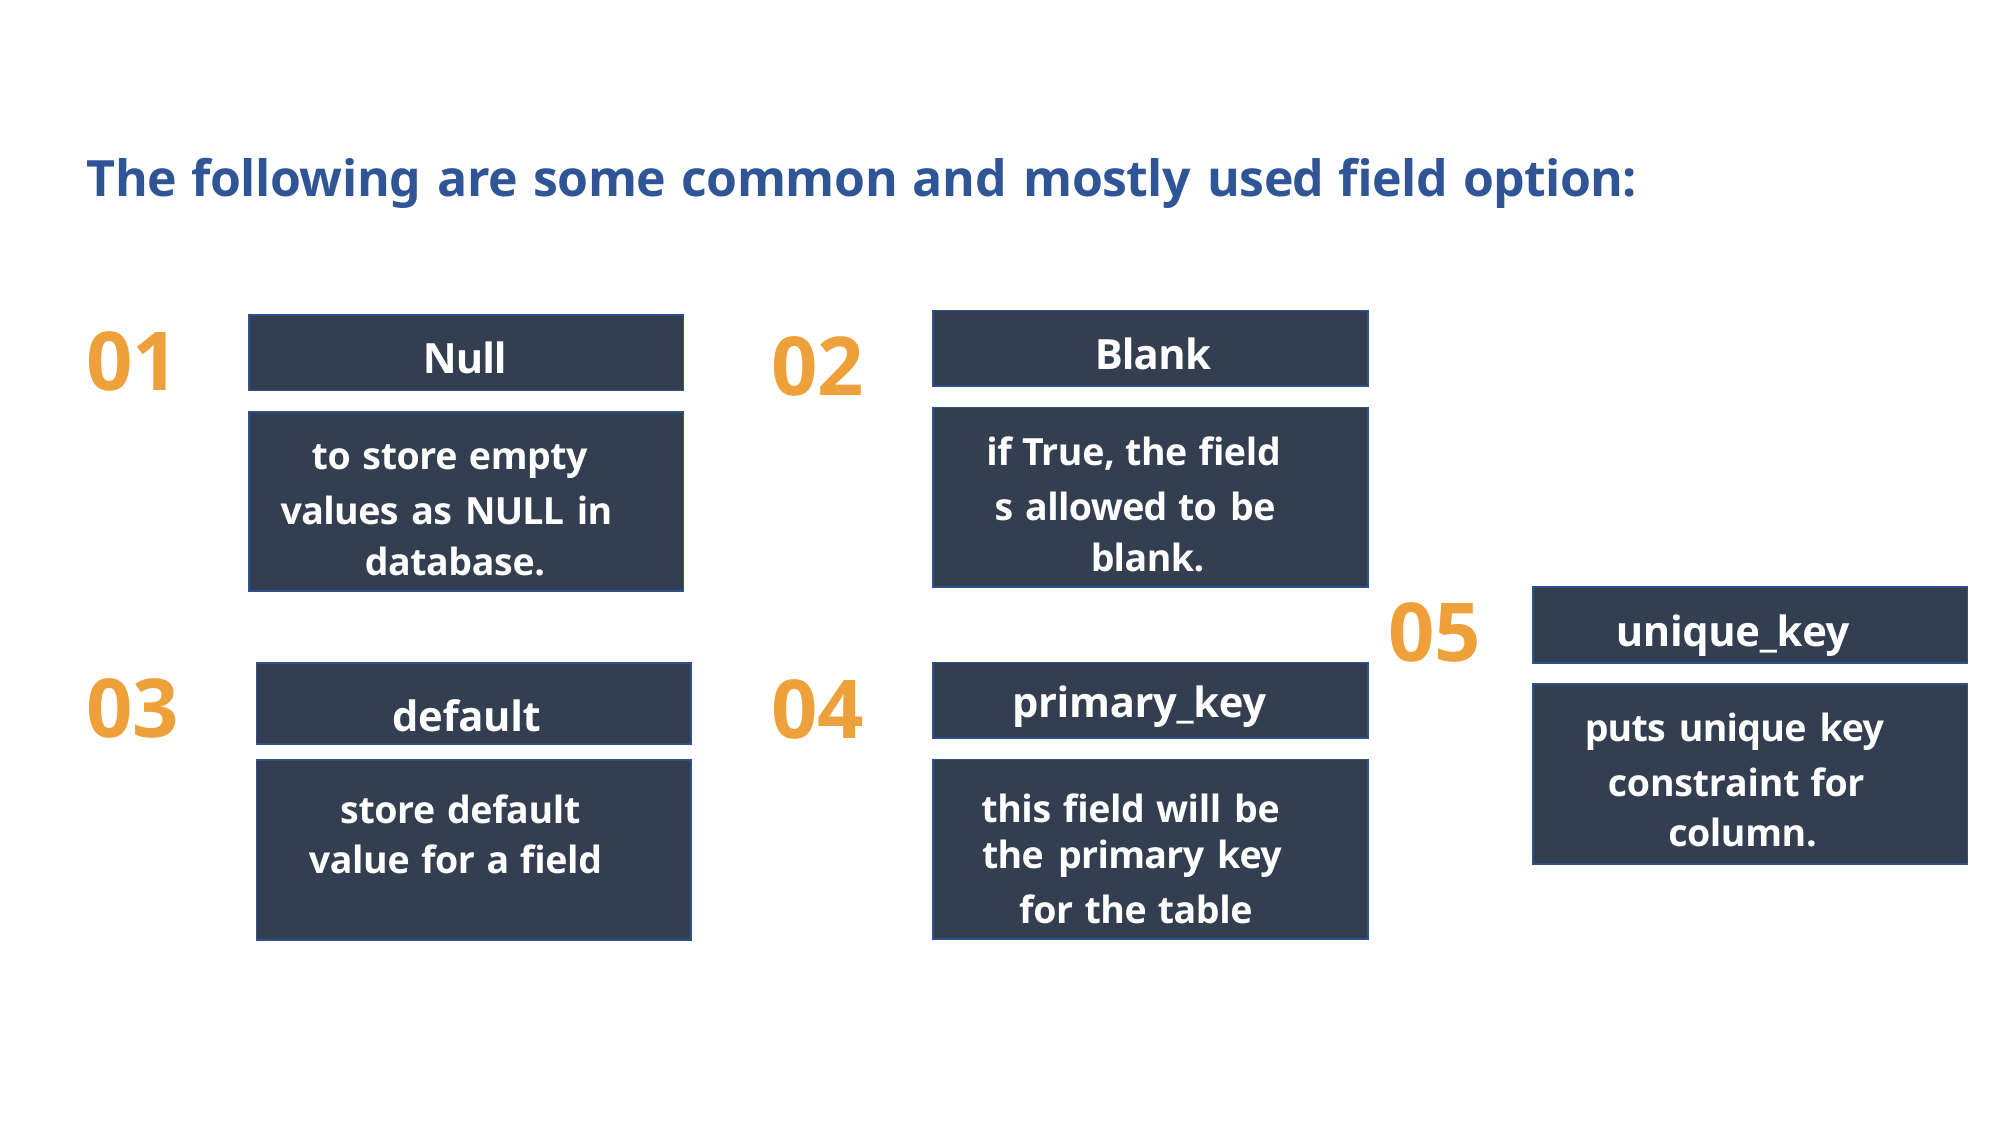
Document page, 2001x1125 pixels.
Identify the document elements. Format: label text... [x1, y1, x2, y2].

table_header to store empty values as NULL in database. [250, 413, 683, 590]
table_header puts unique key constraint for column. [1534, 685, 1967, 863]
table_header store default value for a field [257, 761, 690, 939]
table_header unique_key [1534, 588, 1967, 662]
table_header this field will be the primary key for the table [934, 760, 1367, 938]
table_header if True, the field s allowed to be blank. [934, 408, 1367, 586]
text_box 02 04 [769, 327, 888, 757]
table_header primary_key [934, 663, 1367, 737]
text_box The following are some common and mostly used field option: [84, 153, 1837, 208]
table_header Null [250, 316, 683, 390]
text_box 01 03 [84, 323, 203, 757]
table_header Blank [934, 311, 1367, 385]
table_header default [257, 664, 690, 743]
text_box 05 [1386, 594, 1505, 680]
